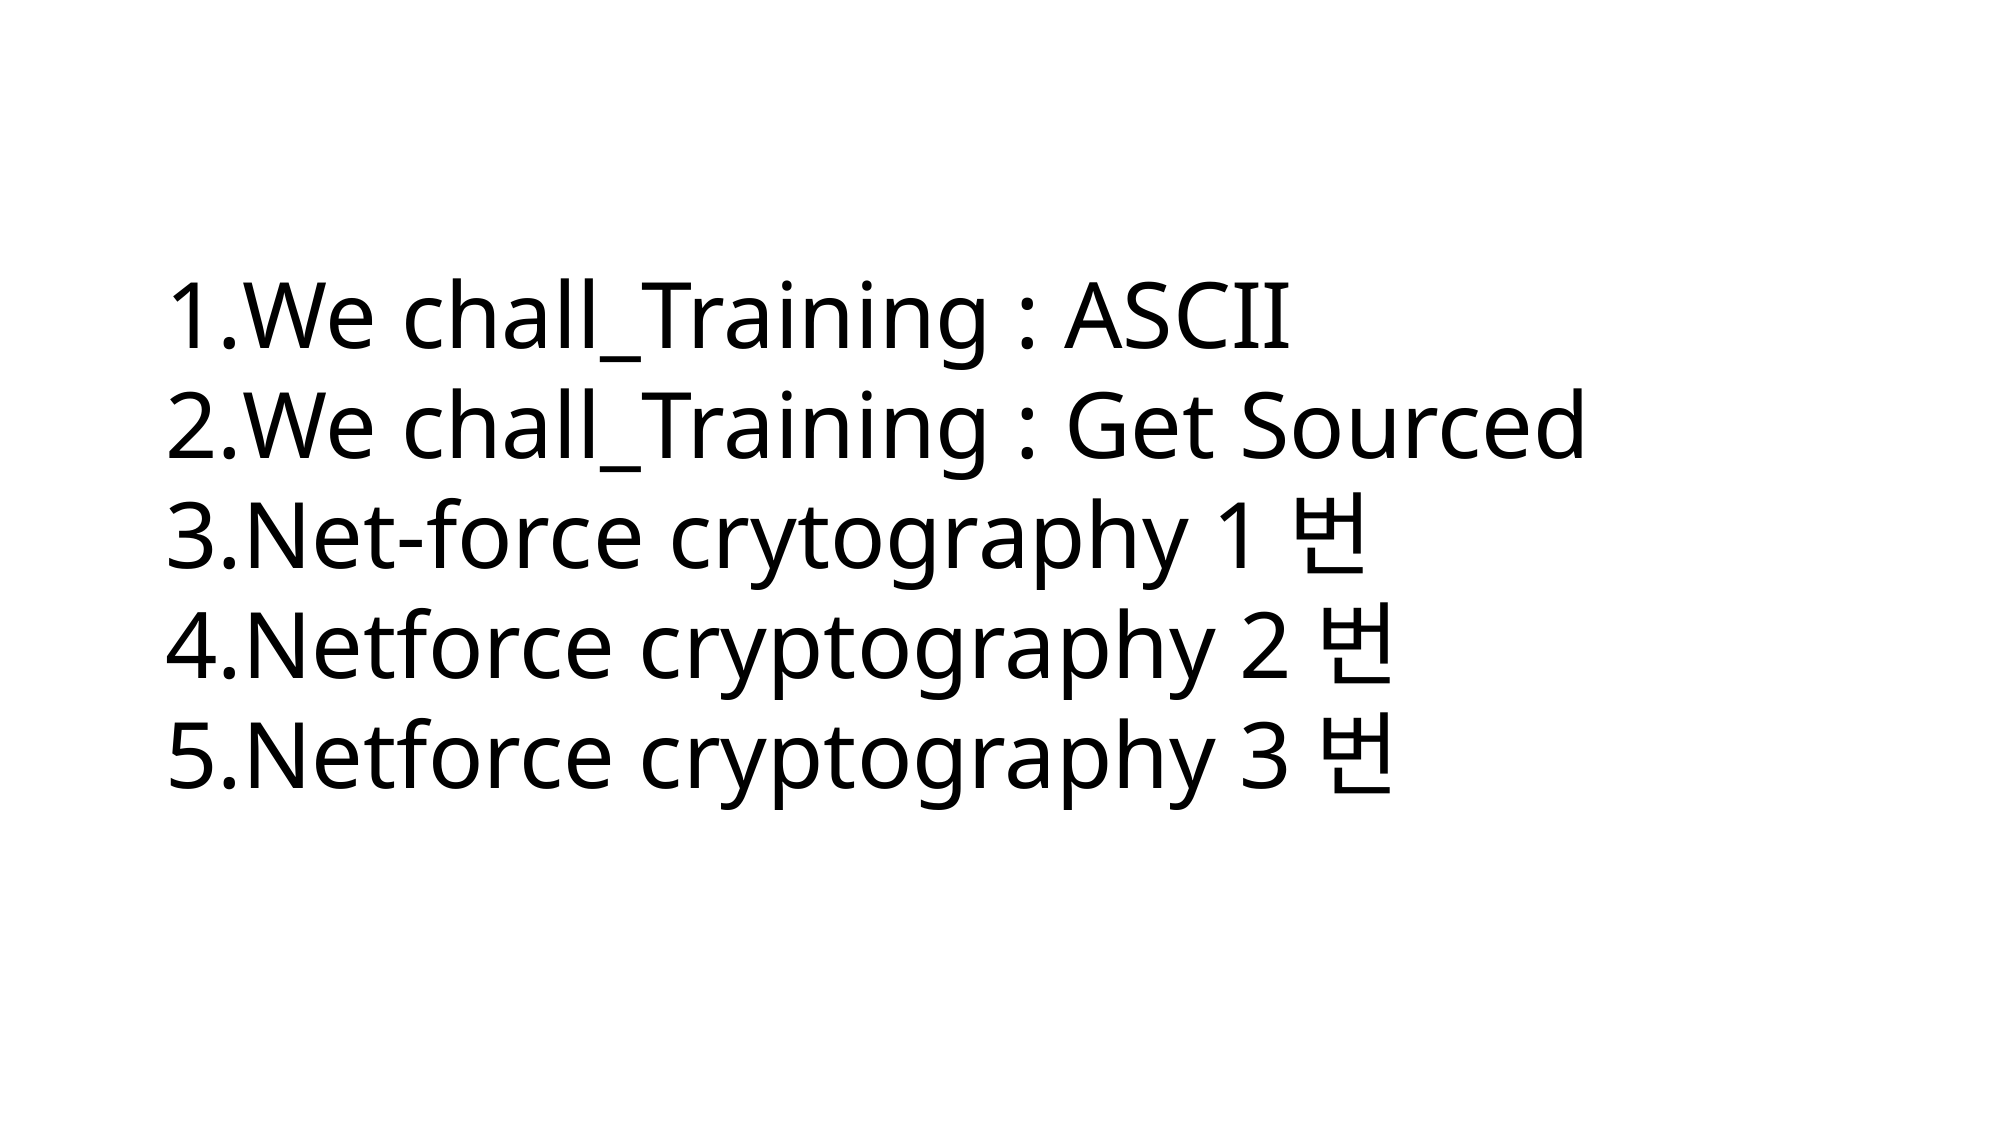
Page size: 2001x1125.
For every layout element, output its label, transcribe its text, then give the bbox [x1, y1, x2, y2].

text_box We chall_Training : ASCII We chall_Training : Get Sourced Net-force crytography 1번 Netforce cryptography 2번 Netforce cryptography 3번 [150, 249, 1607, 815]
